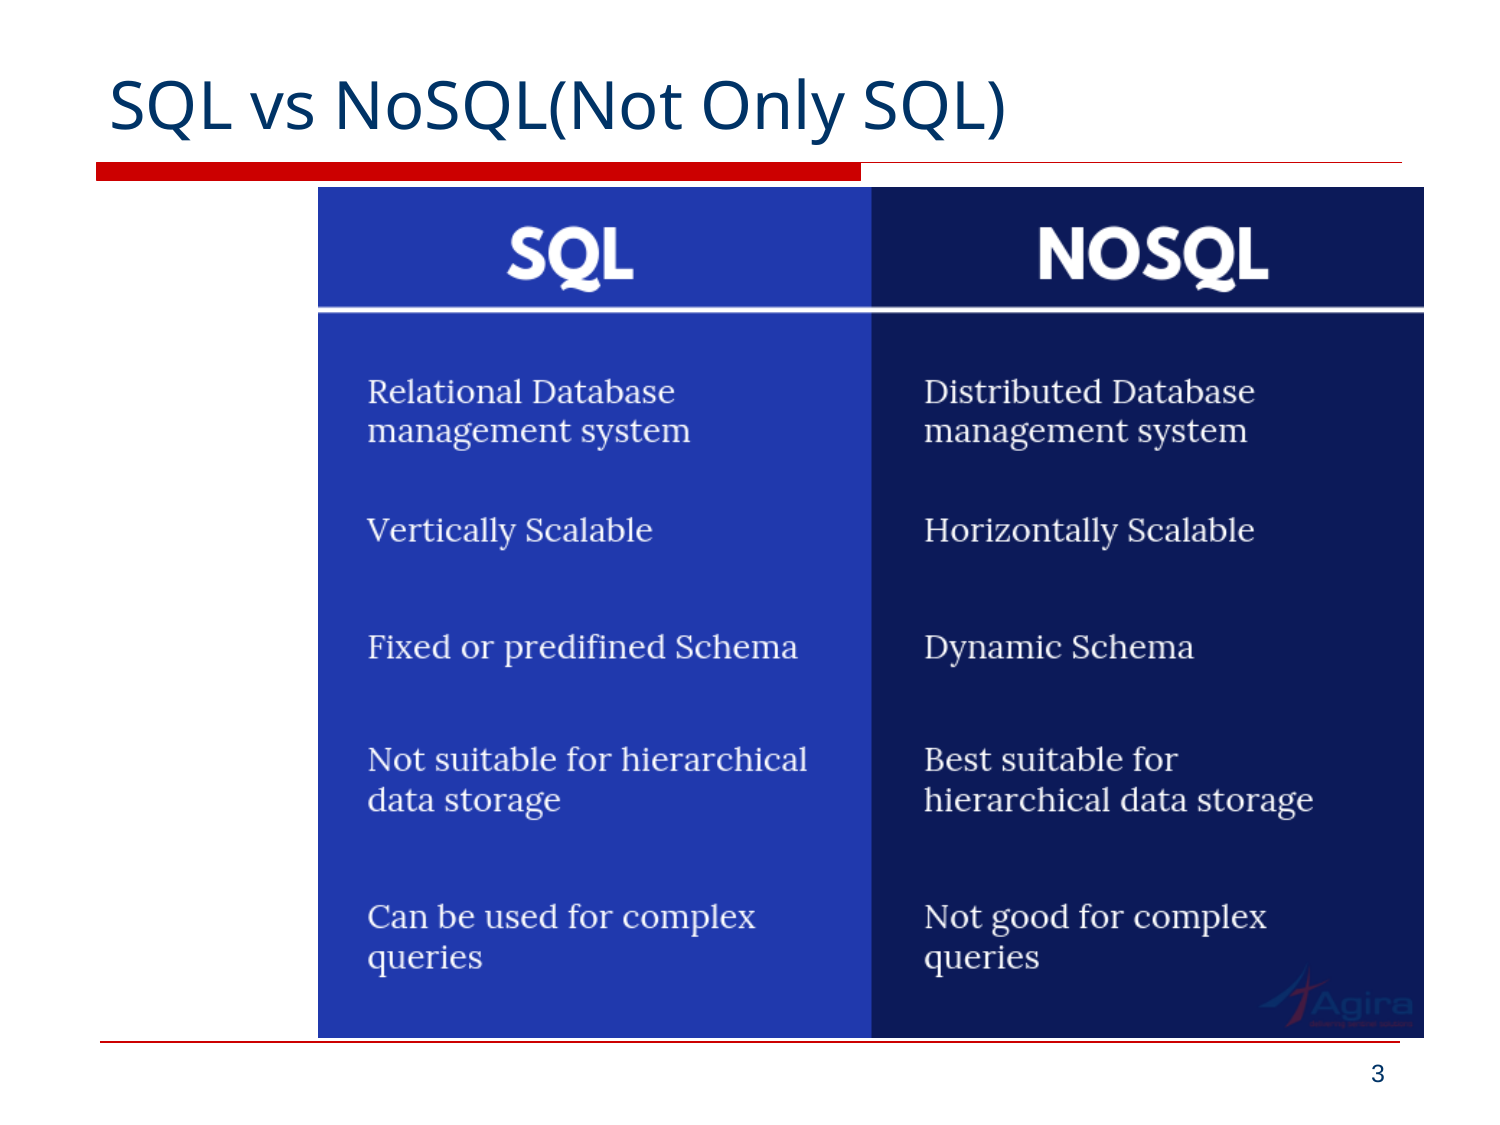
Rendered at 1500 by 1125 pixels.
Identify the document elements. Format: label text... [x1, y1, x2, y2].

slide_number 3 [1074, 1050, 1400, 1103]
picture [318, 186, 1424, 1038]
title SQL vs NoSQL(Not Only SQL) [94, 24, 1407, 150]
